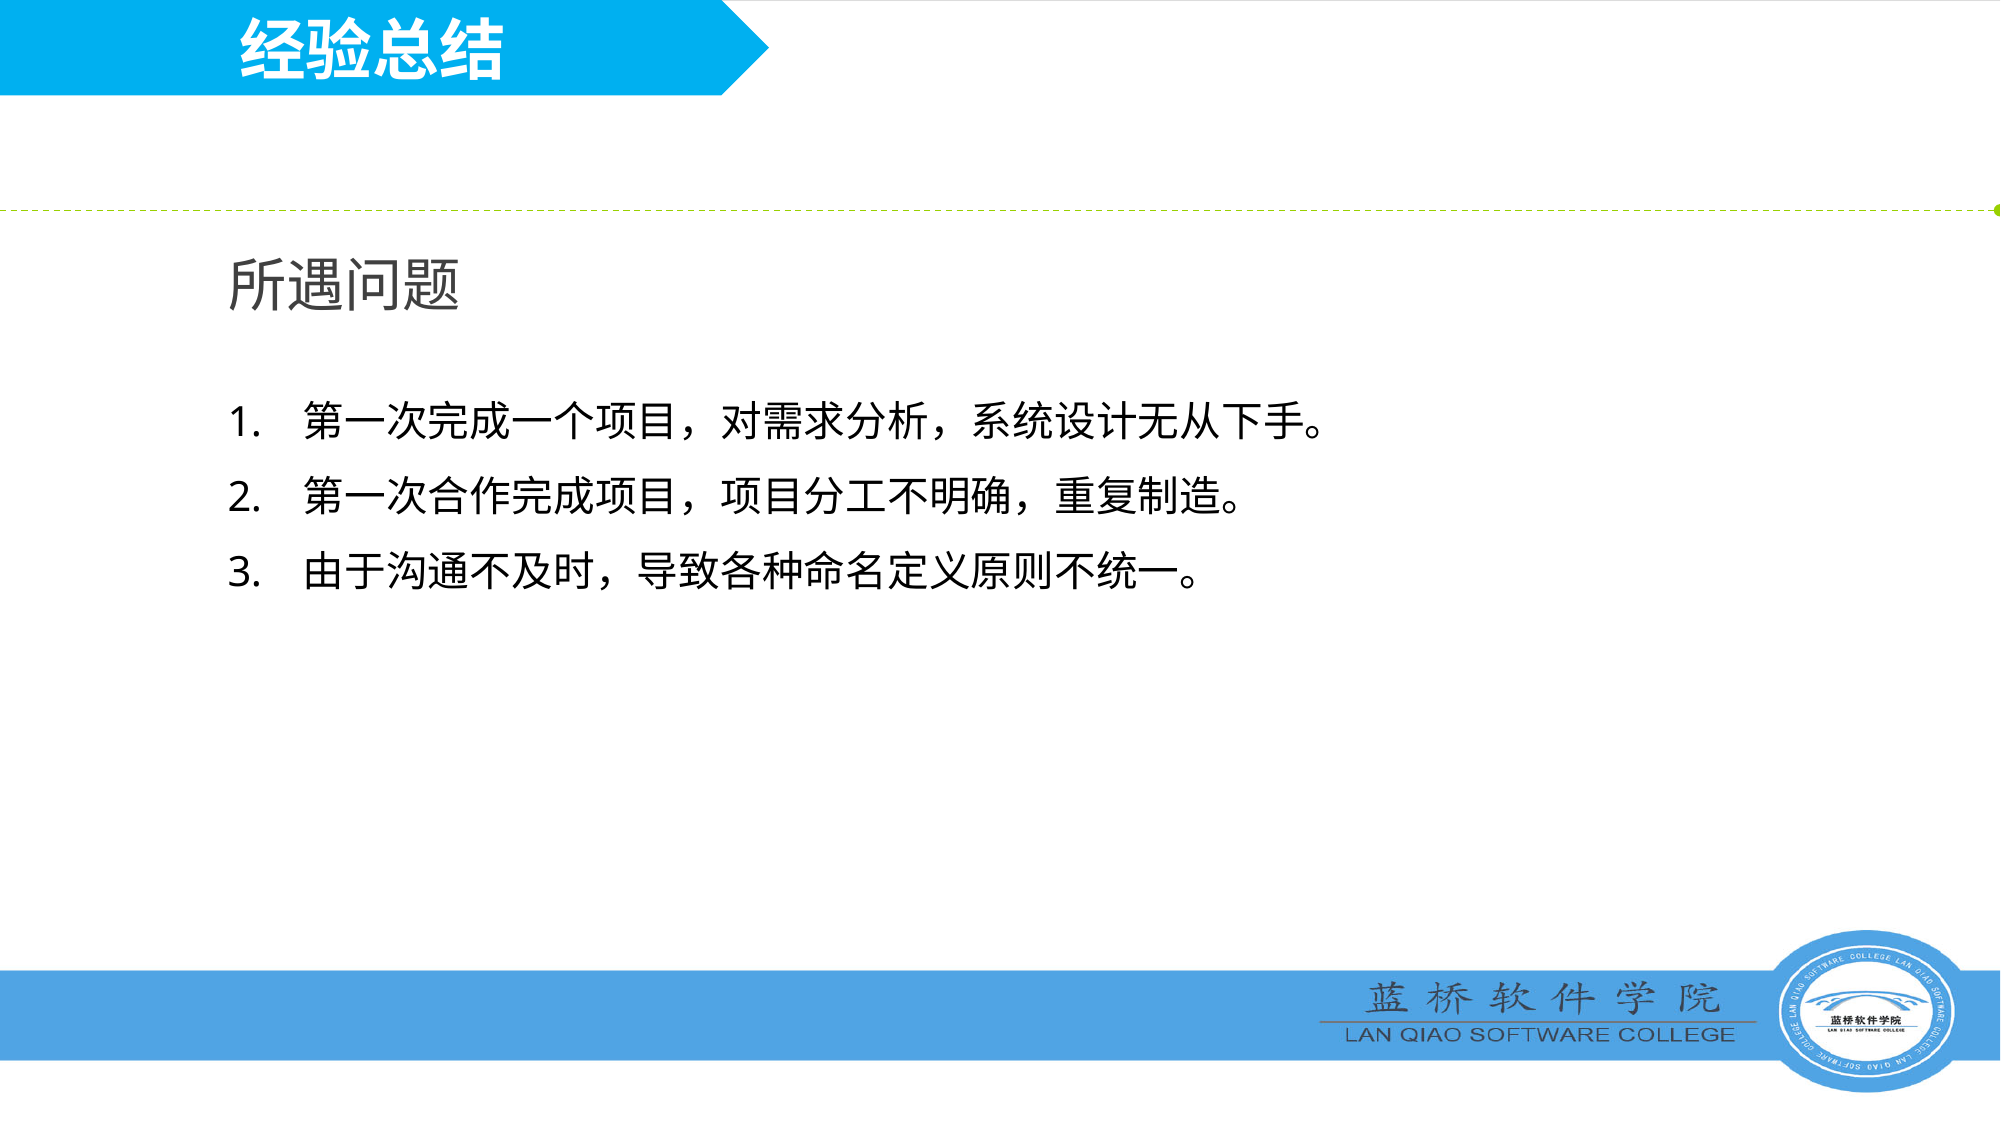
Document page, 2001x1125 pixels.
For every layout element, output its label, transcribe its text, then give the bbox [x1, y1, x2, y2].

text_box 第一次完成一个项目，对需求分析，系统设计无从下手。 第一次合作完成项目，项目分工不明确，重复制造。 由于沟通不及时，导致各种命名定义原则不统一。 [212, 362, 1471, 603]
picture [0, 0, 2001, 1125]
text_box 经验总结 [0, 0, 771, 97]
text_box 所遇问题 [213, 240, 476, 325]
